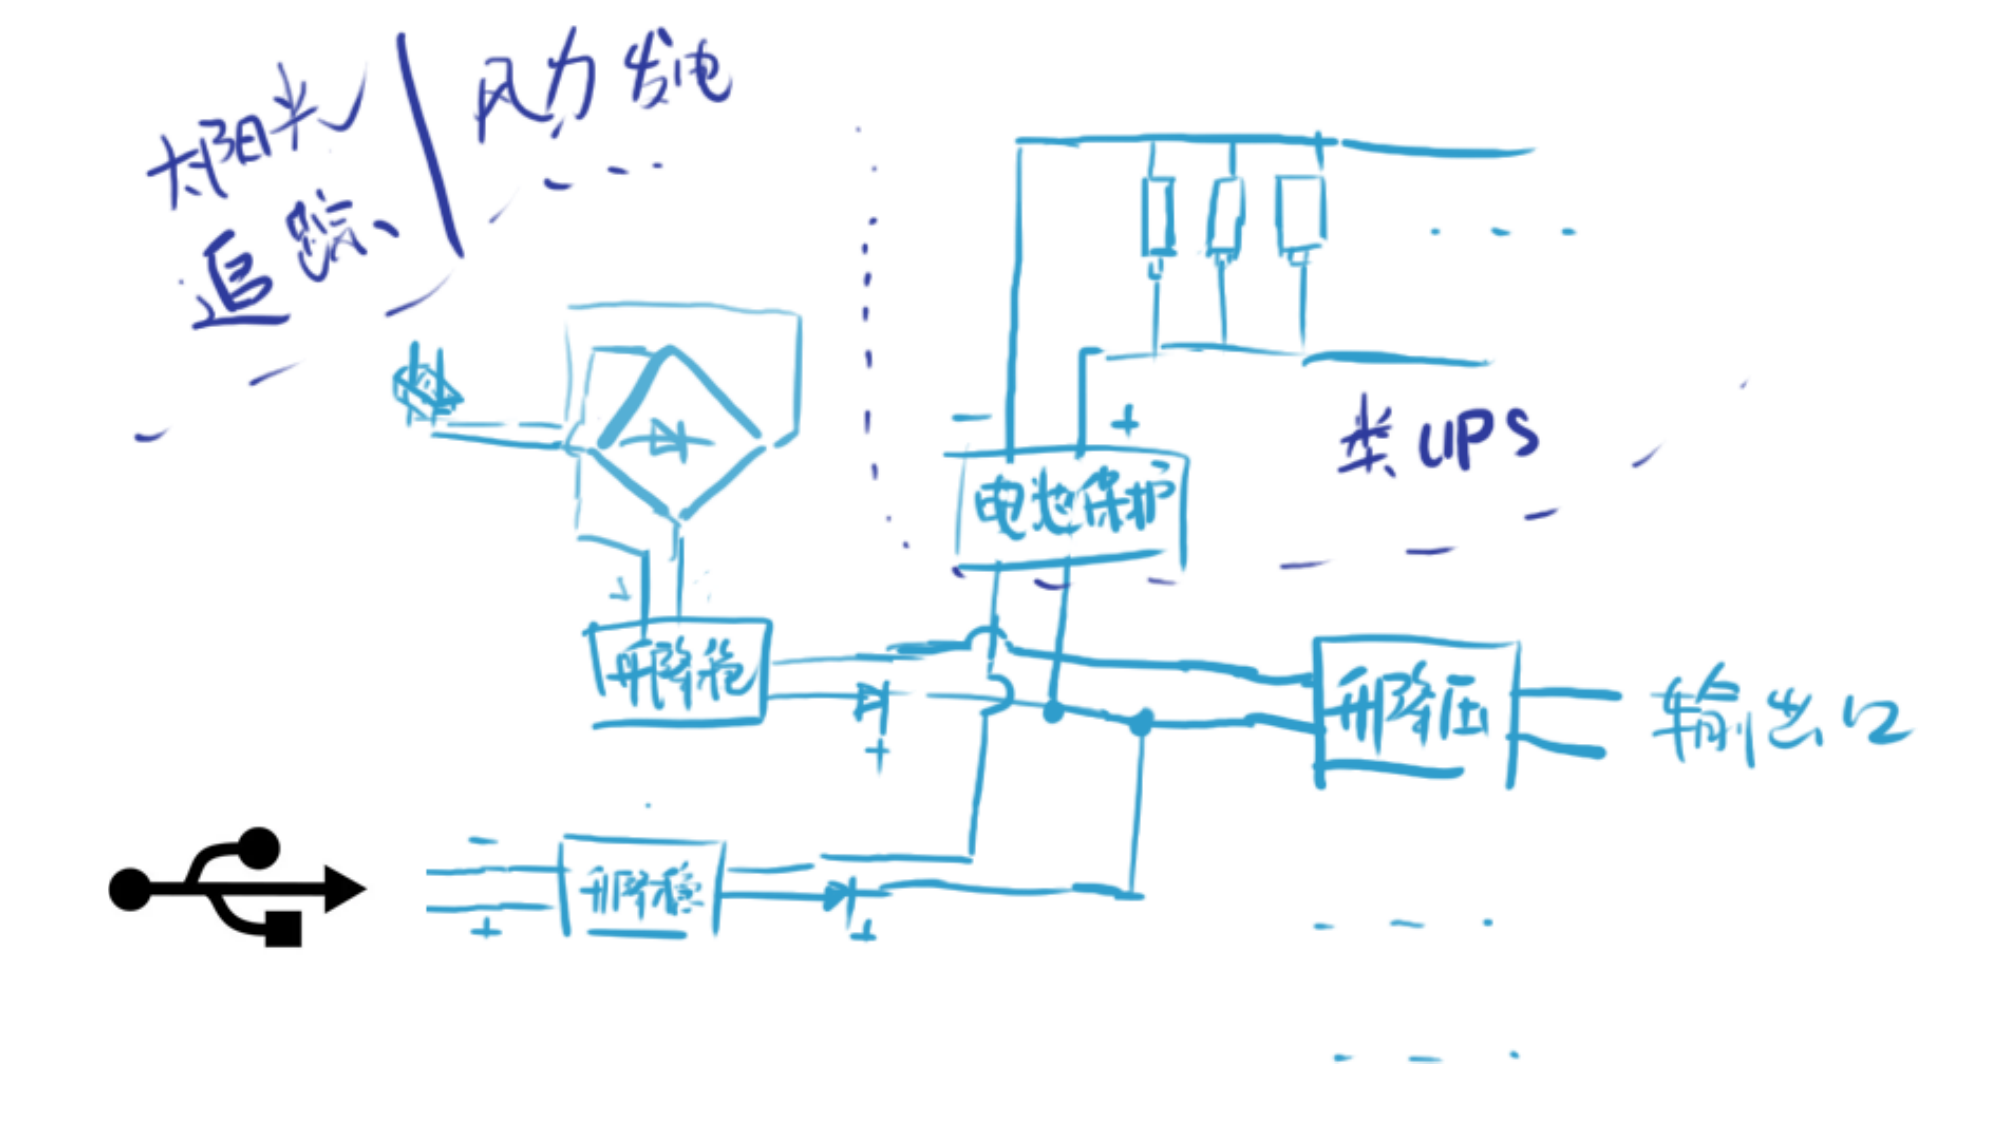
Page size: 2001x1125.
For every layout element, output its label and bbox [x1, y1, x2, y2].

picture [108, 25, 1918, 1064]
